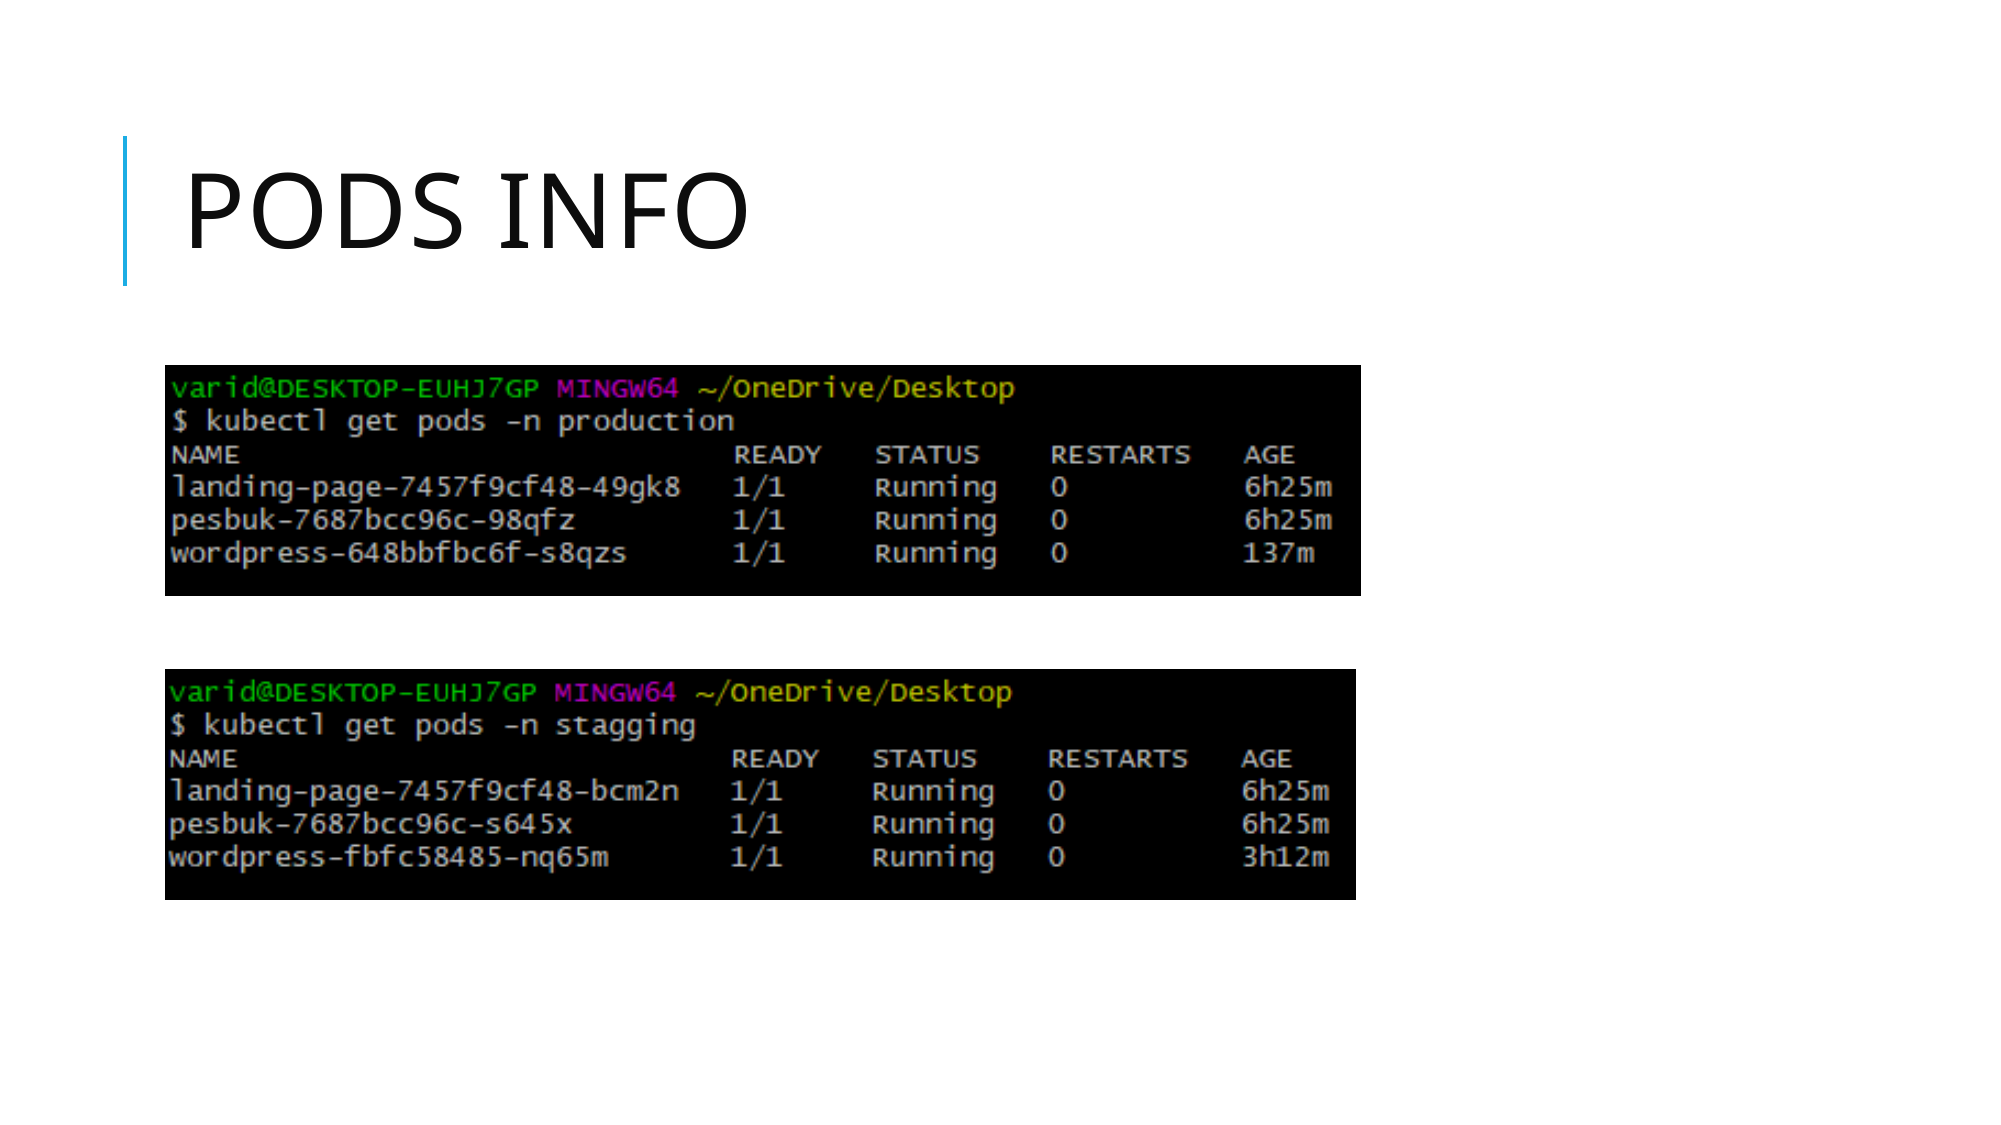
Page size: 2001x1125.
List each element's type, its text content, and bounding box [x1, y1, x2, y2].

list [165, 365, 1361, 597]
picture [165, 669, 1356, 901]
title Pods info [168, 96, 1763, 342]
